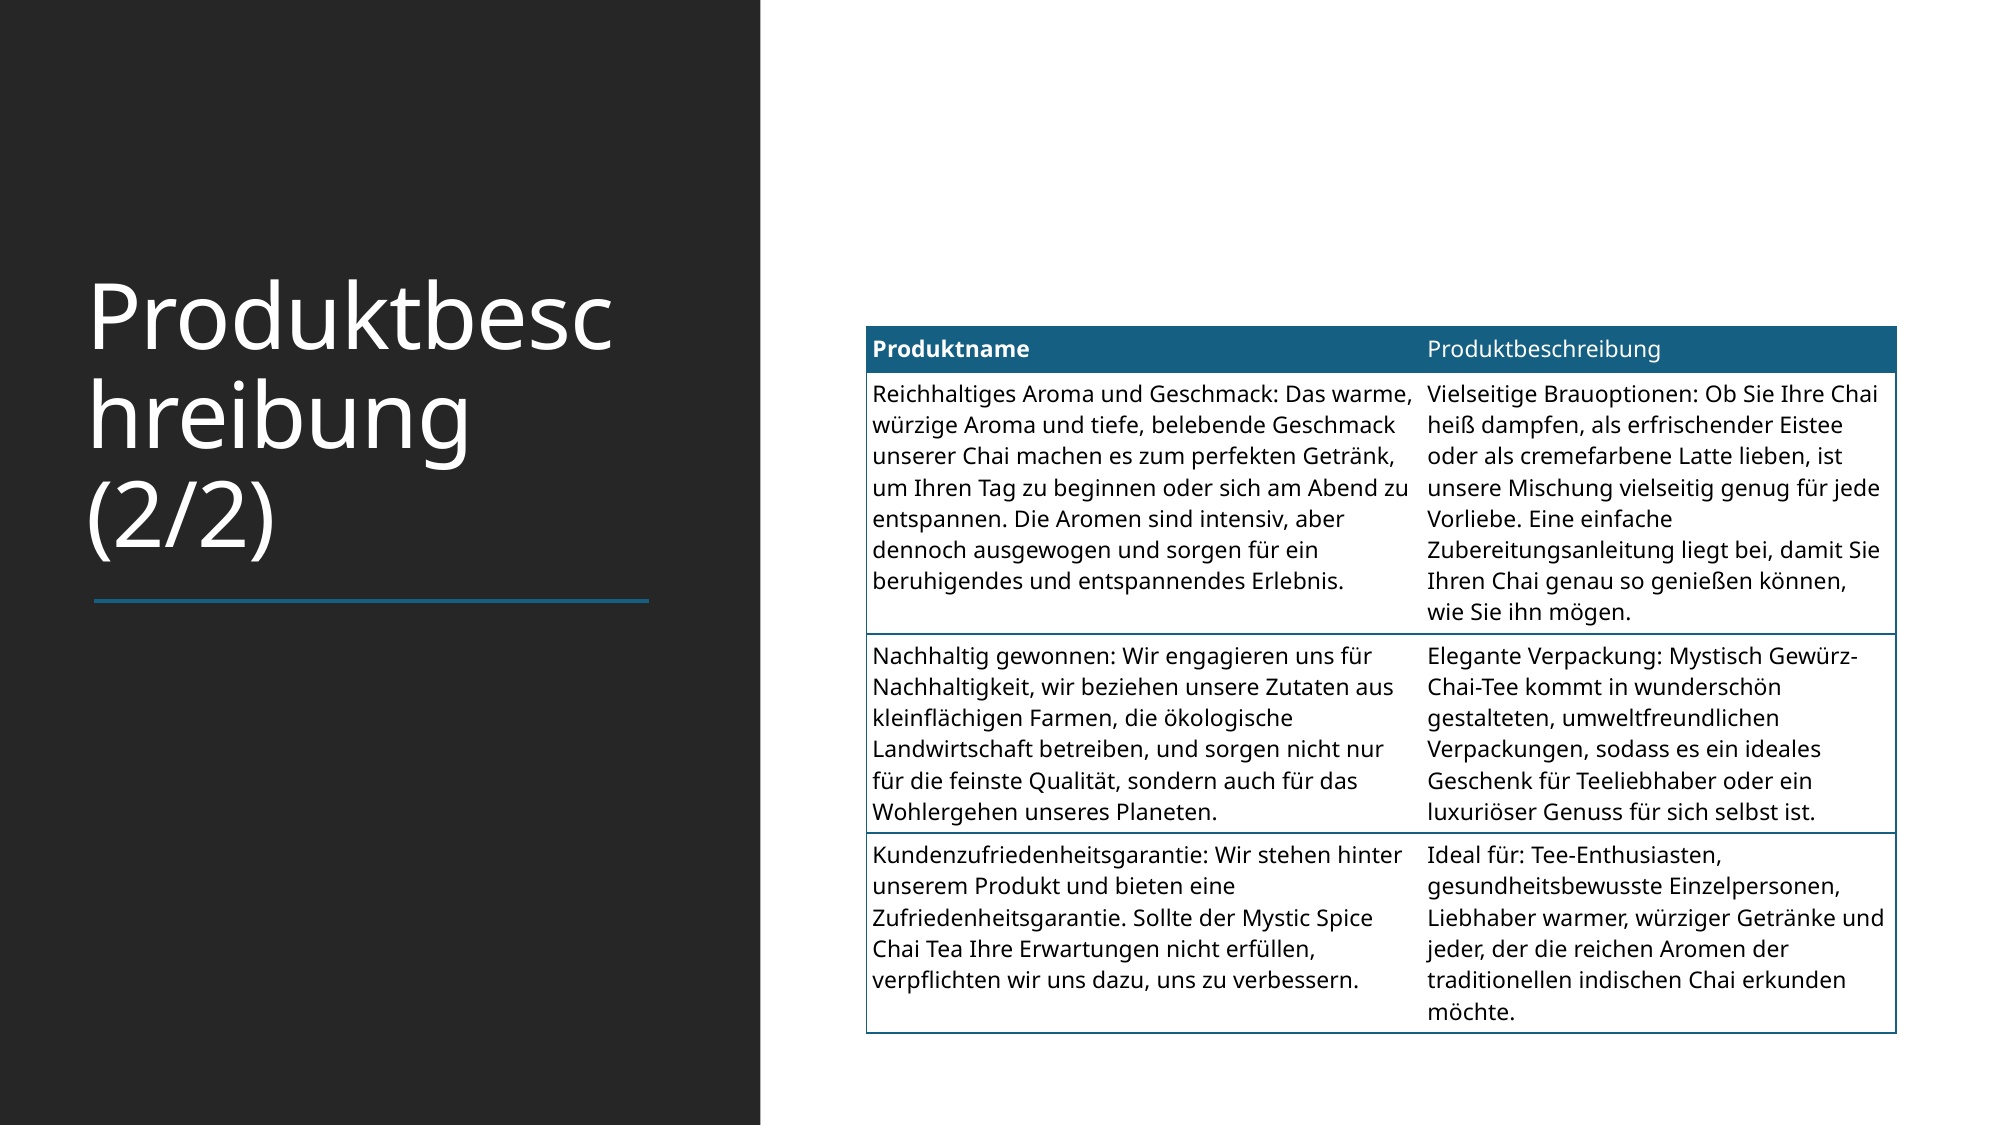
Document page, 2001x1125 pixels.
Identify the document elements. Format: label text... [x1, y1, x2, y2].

table_cell Kundenzufriedenheitsgarantie: Wir stehen hinter unserem Produkt und bieten eine Zufriedenheitsgarantie. Sollte der Mystic Spice Chai Tea Ihre Erwartungen nicht erfüllen, verpflichten wir uns dazu, uns zu verbessern. [867, 834, 1421, 1032]
table_cell Vielseitige Brauoptionen: Ob Sie Ihre Chai heiß dampfen, als erfrischender Eistee oder als cremefarbene Latte lieben, ist unsere Mischung vielseitig genug für jede Vorliebe. Eine einfache Zubereitungsanleitung liegt bei, damit Sie Ihren Chai genau so genießen können, wie Sie ihn mögen. [1421, 373, 1895, 633]
table_cell Nachhaltig gewonnen: Wir engagieren uns für Nachhaltigkeit, wir beziehen unsere Zutaten aus kleinflächigen Farmen, die ökologische Landwirtschaft betreiben, und sorgen nicht nur für die feinste Qualität, sondern auch für das Wohlergehen unseres Planeten. [867, 635, 1421, 731]
table_cell Elegante Verpackung: Mystisch Gewürz-Chai-Tee kommt in wunderschön gestalteten, umweltfreundlichen Verpackungen, sodass es ein ideales Geschenk für Teeliebhaber oder ein luxuriöser Genuss für sich selbst ist. [1421, 635, 1895, 832]
table_header Produktbeschreibung [1421, 328, 1895, 371]
table_cell Nachhaltig gewonnen: Wir engagieren uns für Nachhaltigkeit, wir beziehen unsere Zutaten aus kleinflächigen Farmen, die ökologische Landwirtschaft betreiben, und sorgen nicht nur für die feinste Qualität, sondern auch für das Wohlergehen unseres Planeten. [867, 745, 1421, 832]
text_box [0, 0, 762, 1125]
table_header Produktname [867, 328, 1421, 371]
text_box [762, 0, 2000, 1125]
title Produktbeschreibung (2/2) [71, 104, 672, 575]
table_cell Ideal für: Tee-Enthusiasten, gesundheitsbewusste Einzelpersonen, Liebhaber warmer, würziger Getränke und jeder, der die reichen Aromen der traditionellen indischen Chai erkunden möchte. [1421, 834, 1895, 1032]
table_cell Reichhaltiges Aroma und Geschmack: Das warme, würzige Aroma und tiefe, belebende Geschmack unserer Chai machen es zum perfekten Getränk, um Ihren Tag zu beginnen oder sich am Abend zu entspannen. Die Aromen sind intensiv, aber dennoch ausgewogen und sorgen für ein beruhigendes und entspannendes Erlebnis. [867, 373, 1421, 633]
